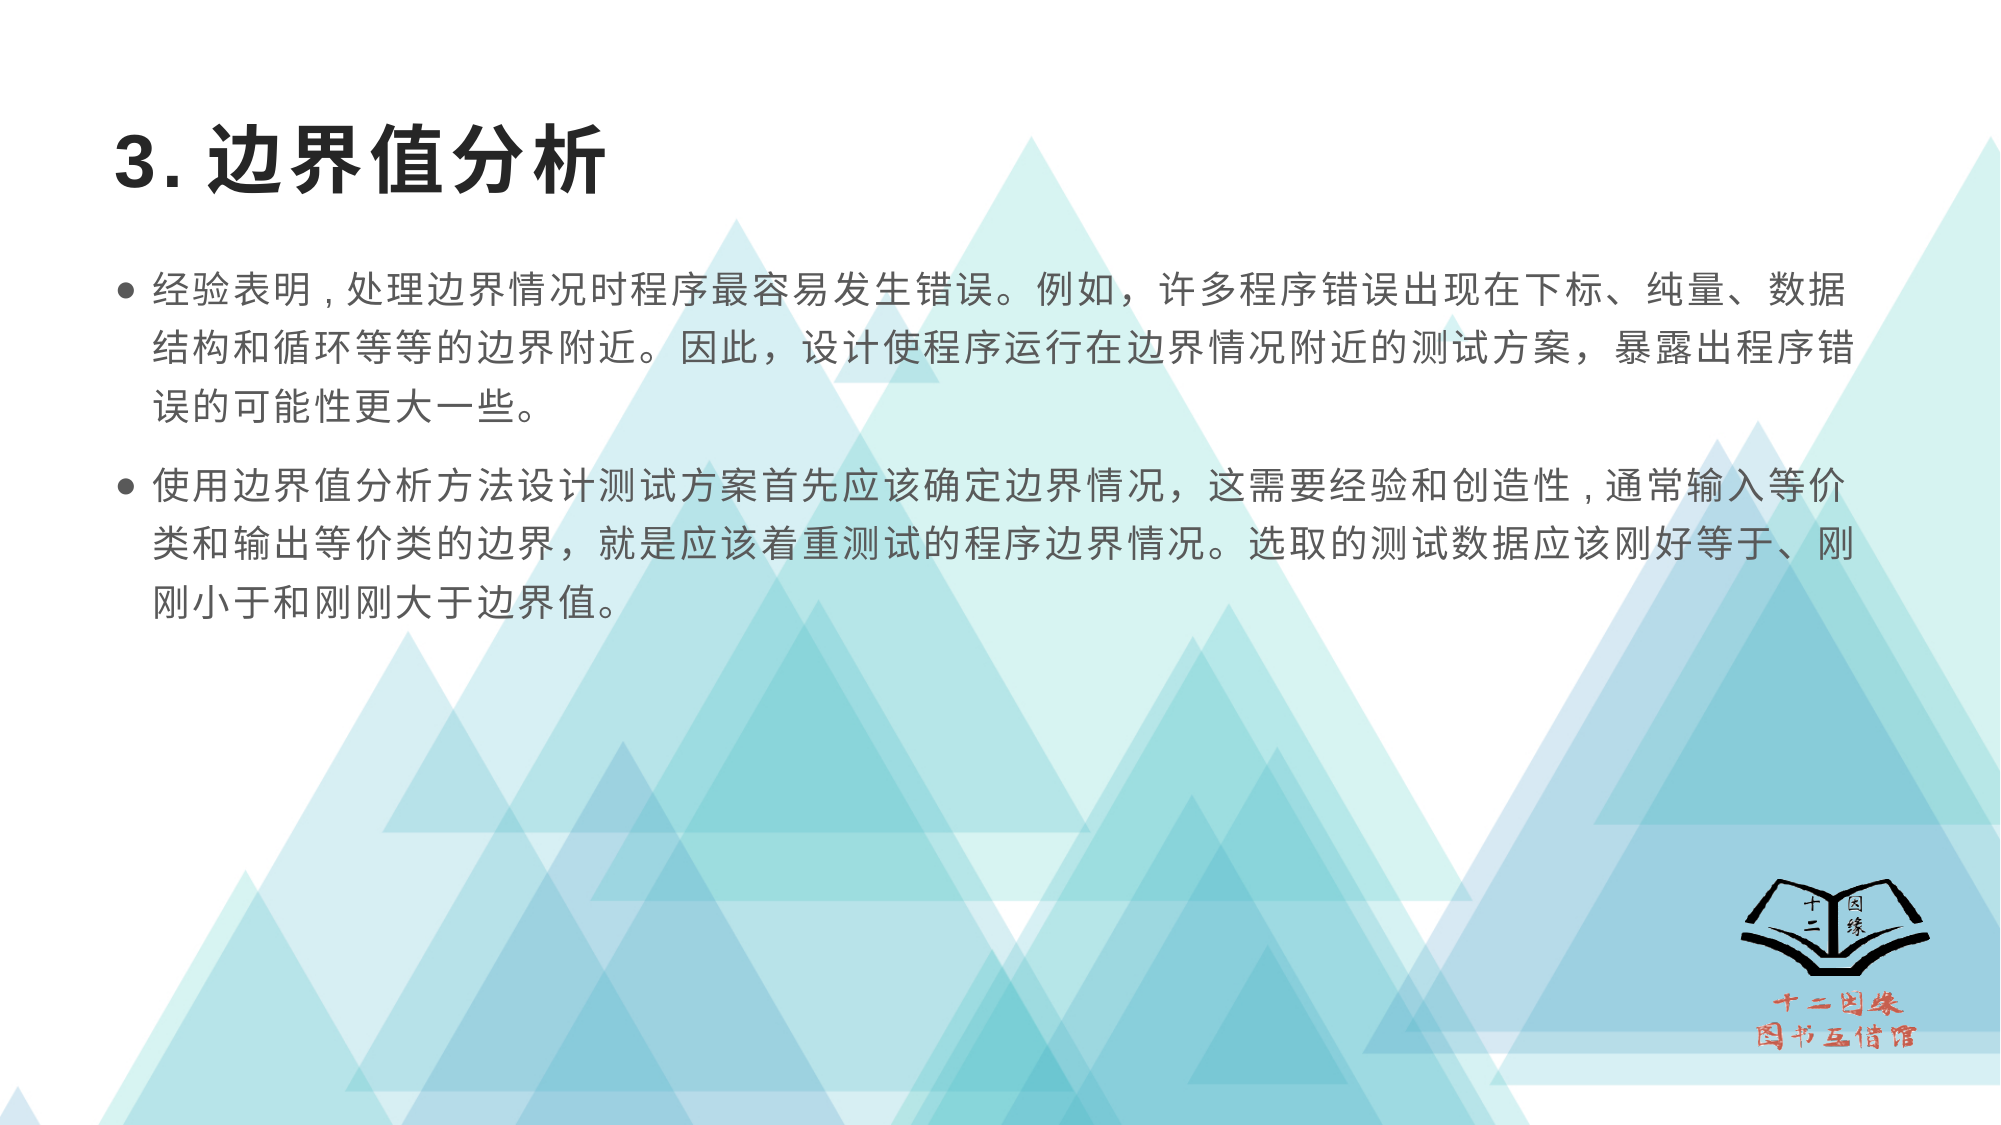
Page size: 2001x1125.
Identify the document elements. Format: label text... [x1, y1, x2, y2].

title 3.边界值分析 [99, 99, 1900, 216]
list 经验表明,处理边界情况时程序最容易发生错误。例如，许多程序错误出现在下标、纯量、数据结构和循环等等的边界附近。因此，设计使程序运行在边界情况附近的测试方案，暴露出程序错误的可能性更大一些。 使用边界值分析方法设计测试方案首先应该确定边界情况，这需要经验和创造性,通常输入等价类和输出等价类的边界，就是应该着重测试的程序边界情况。选取的测试数据应该刚好等于、刚刚小于和刚刚大于边界值。 [99, 244, 1900, 1026]
picture [0, 0, 2001, 1125]
